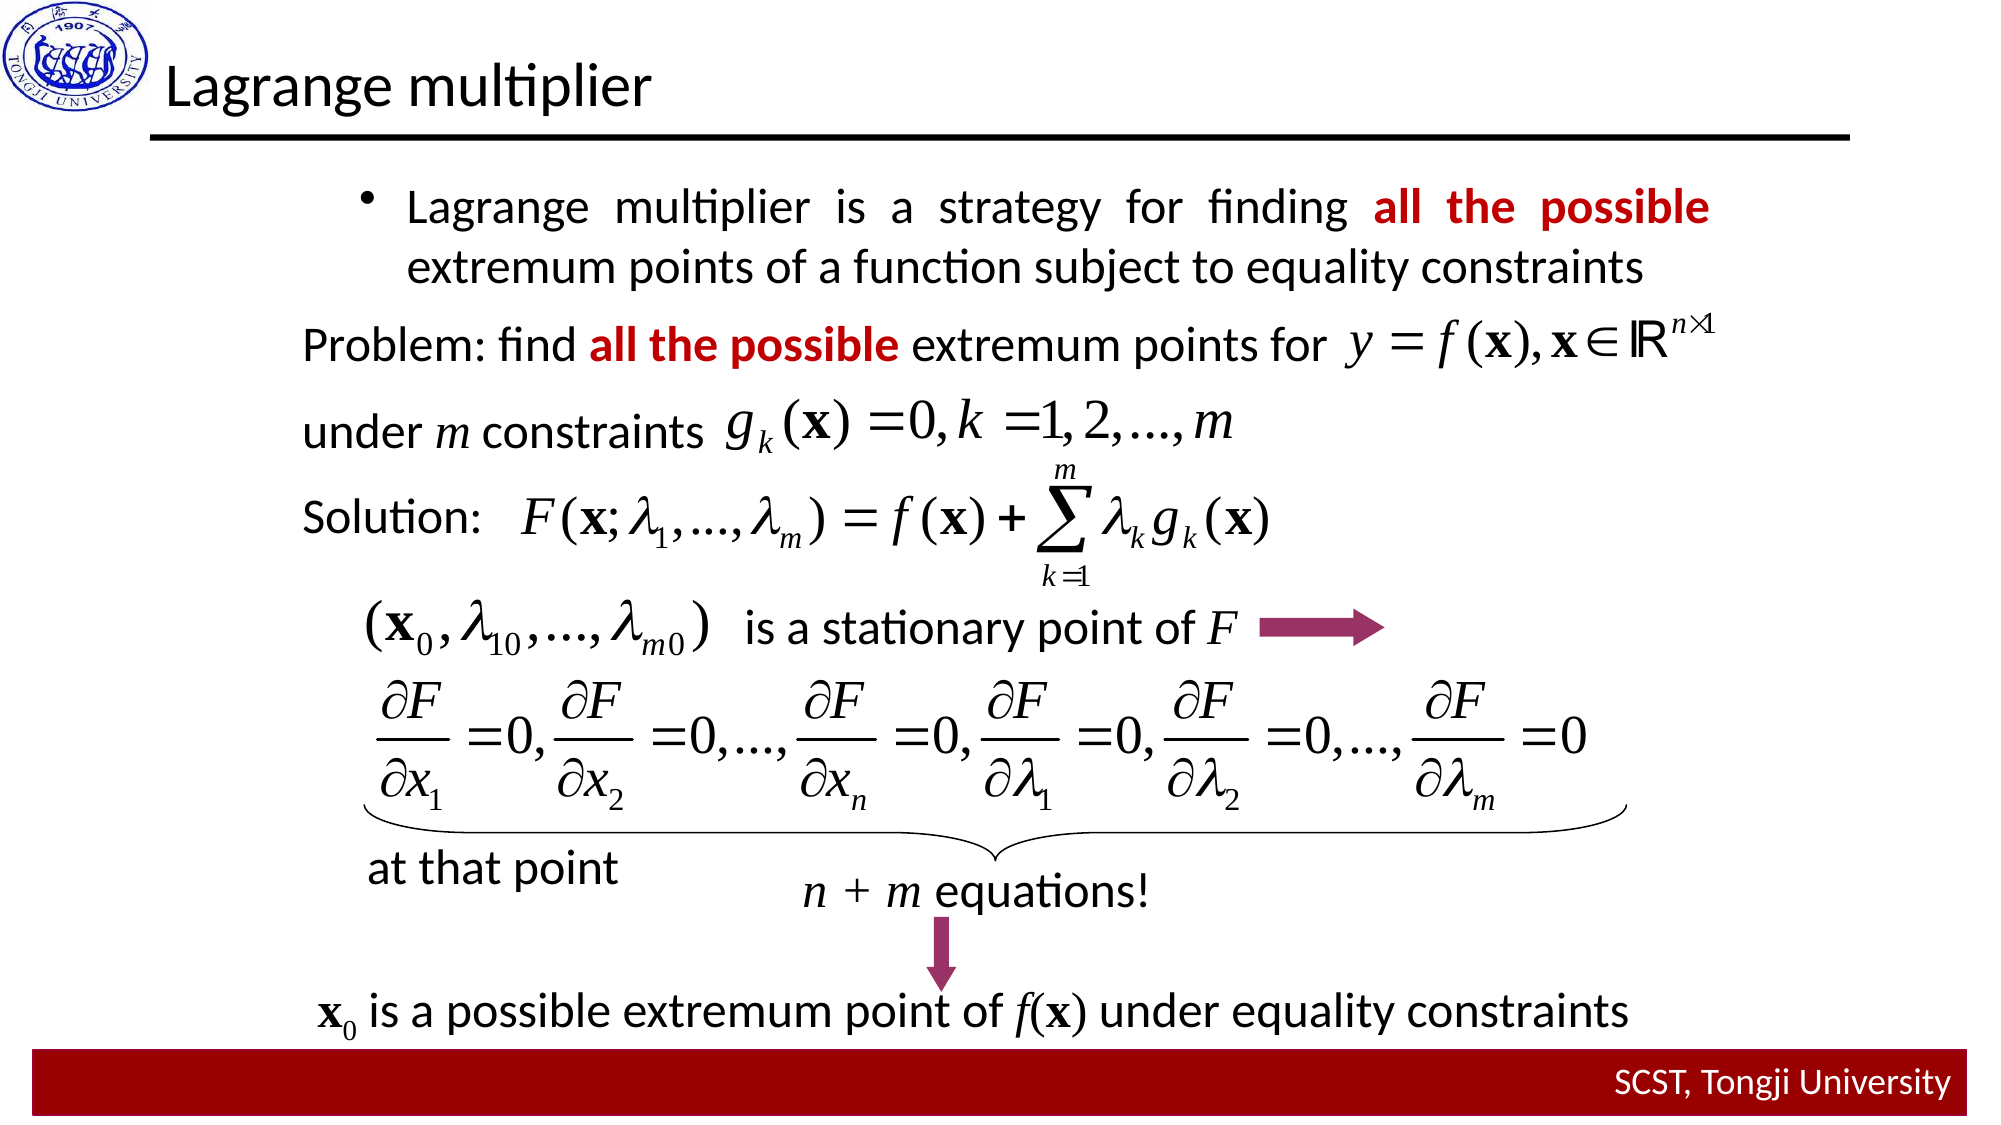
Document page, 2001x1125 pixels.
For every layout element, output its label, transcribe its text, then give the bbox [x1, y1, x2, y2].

text_box [665, 831, 1557, 849]
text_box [356, 582, 723, 670]
title Lagrange multiplier [150, 12, 1850, 150]
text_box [367, 665, 1600, 823]
text_box [926, 916, 957, 970]
text_box Lagrange multiplier is a strategy for finding all the possible extremum points of a function subject to equality constraints [270, 165, 1725, 400]
text_box at that point [352, 827, 665, 903]
text_box n + m equations! [787, 849, 1188, 925]
text_box is a stationary point of F [726, 587, 1463, 663]
picture [0, 0, 150, 112]
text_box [287, 299, 1726, 468]
text_box Solution: [287, 476, 506, 551]
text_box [511, 443, 1279, 599]
text_box [1604, 804, 1627, 822]
text_box x0 is a possible extremum point of f(x) under equality constraints [302, 970, 1675, 1054]
text_box [1259, 608, 1385, 647]
